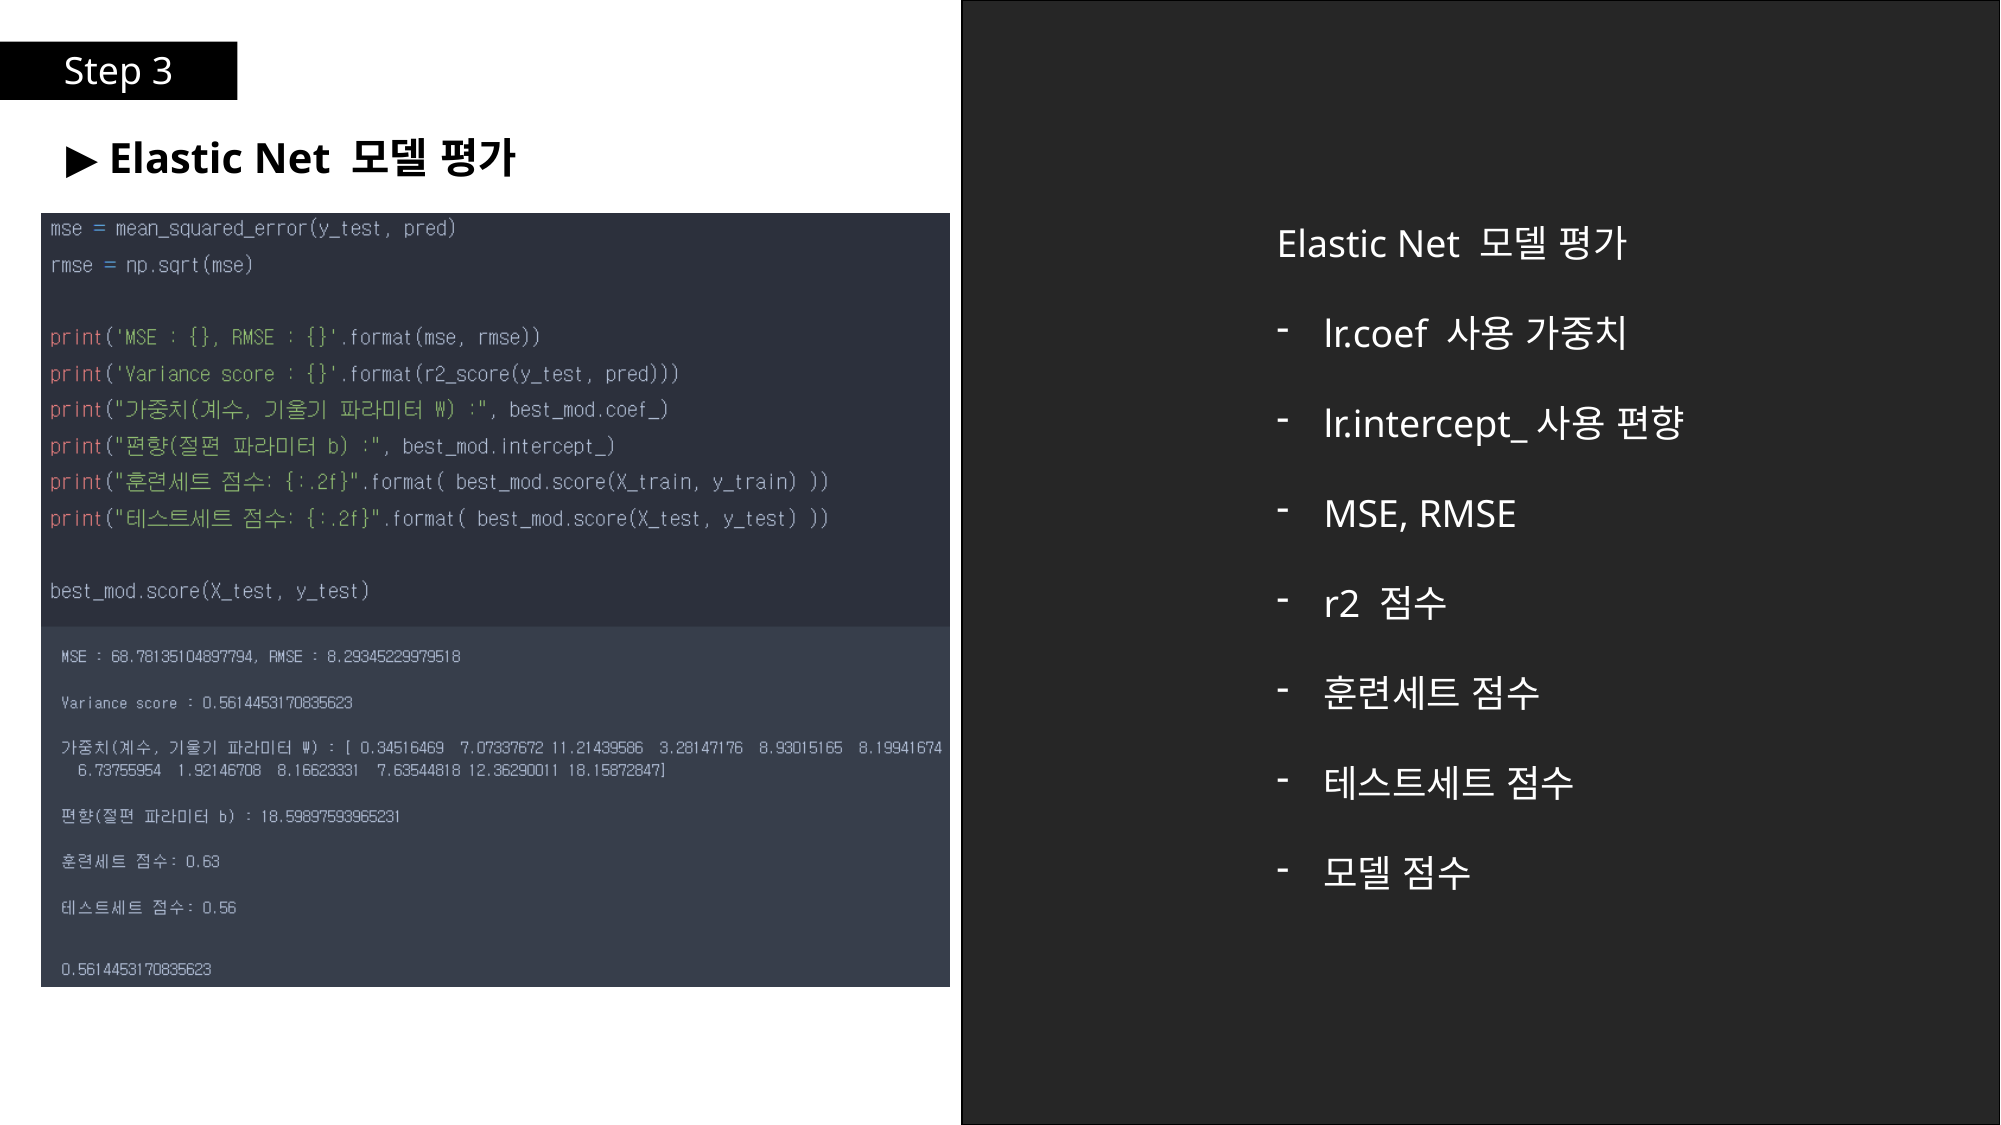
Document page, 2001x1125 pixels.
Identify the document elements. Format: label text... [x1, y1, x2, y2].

text_box ▶ Elastic Net 모델 평가 [51, 124, 533, 189]
text_box [961, 0, 2000, 1125]
text_box Step 3 [0, 40, 238, 100]
text_box Elastic Net 모델 평가 lr.coef 사용 가중치 lr.intercept_사용 편향 MSE, RMSE r2 점수 훈련세트 점수 테스트세트 점수 모델 점수 [1261, 213, 1701, 903]
picture [41, 213, 950, 987]
